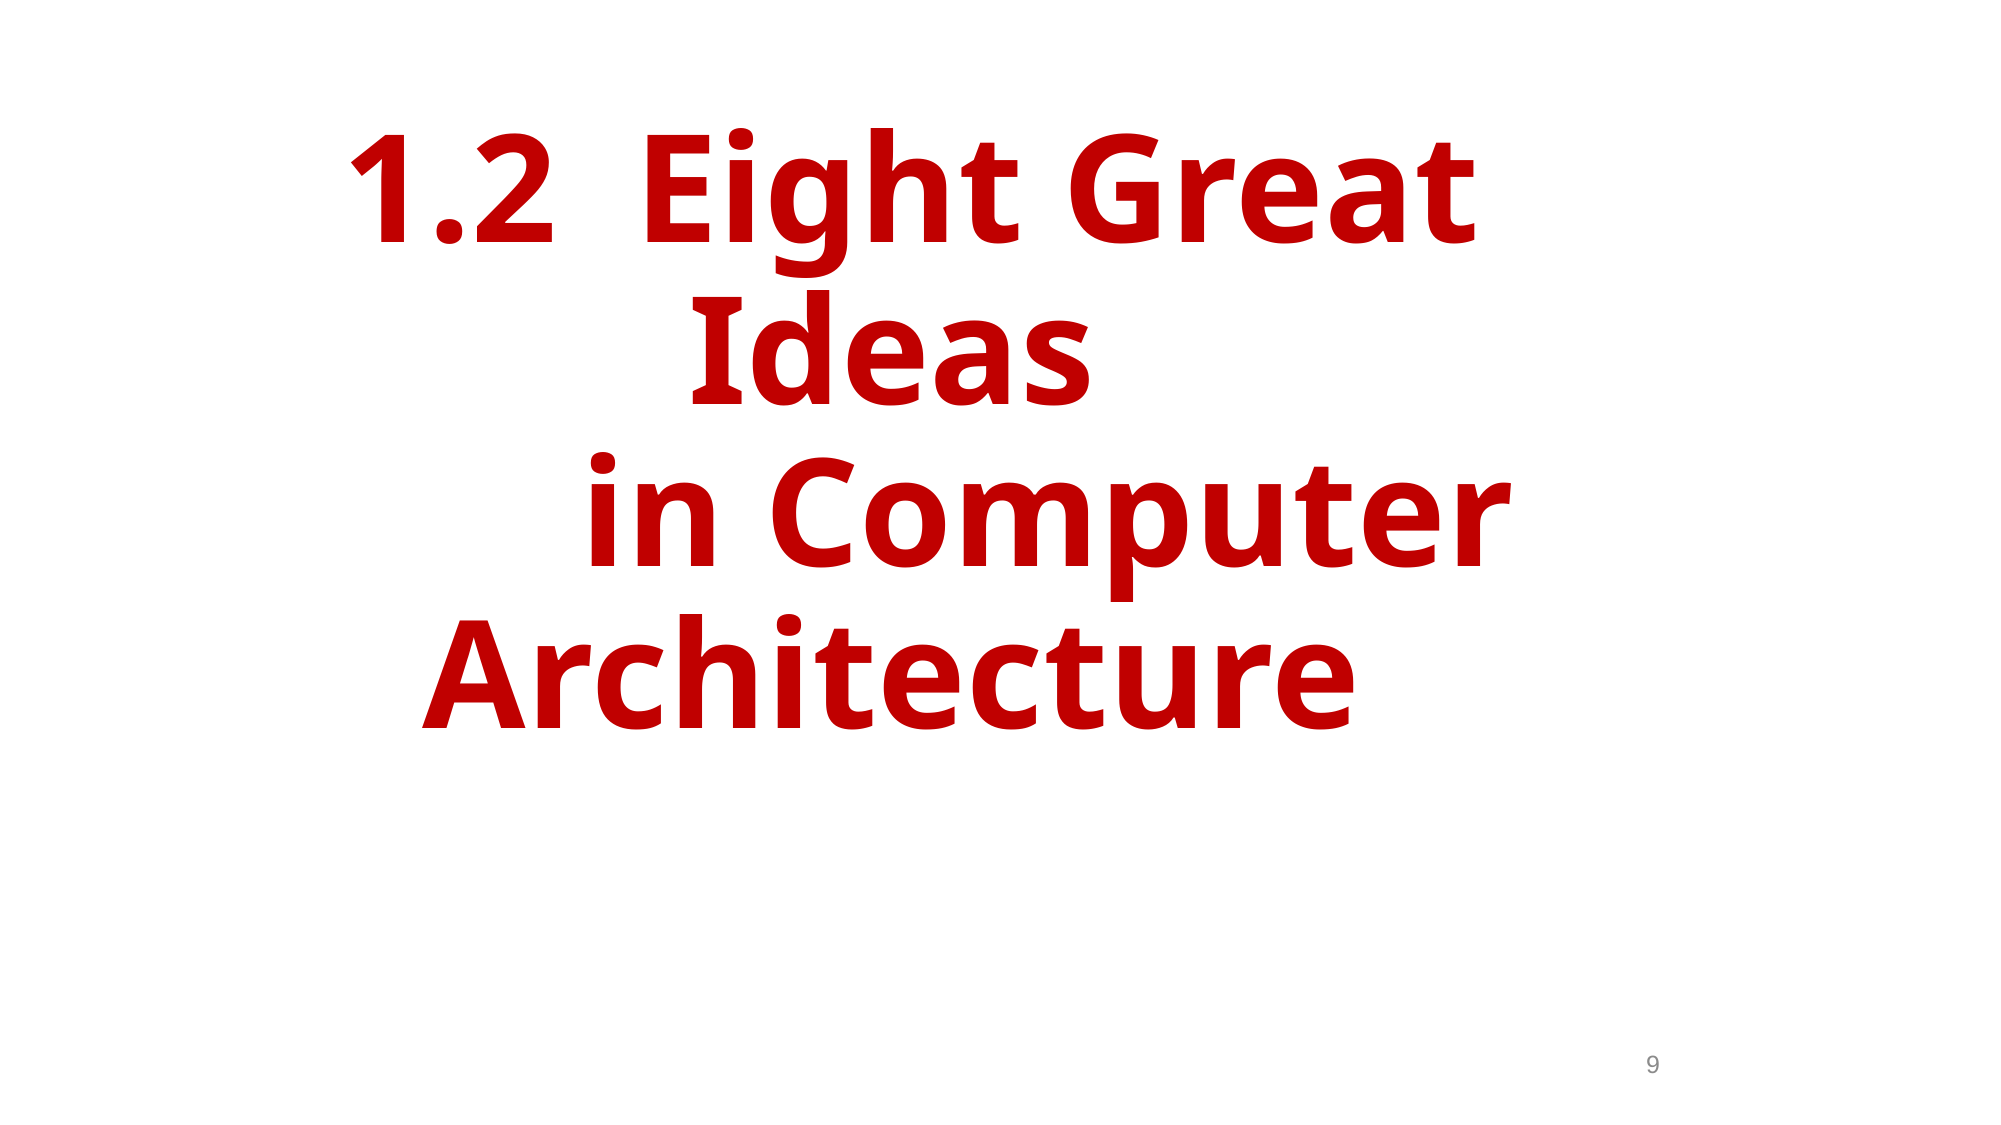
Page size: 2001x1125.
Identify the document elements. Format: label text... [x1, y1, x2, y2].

title 1.2 Eight Great Ideas in Computer Architecture [220, 78, 1603, 769]
slide_number 9 [1325, 1024, 1675, 1103]
